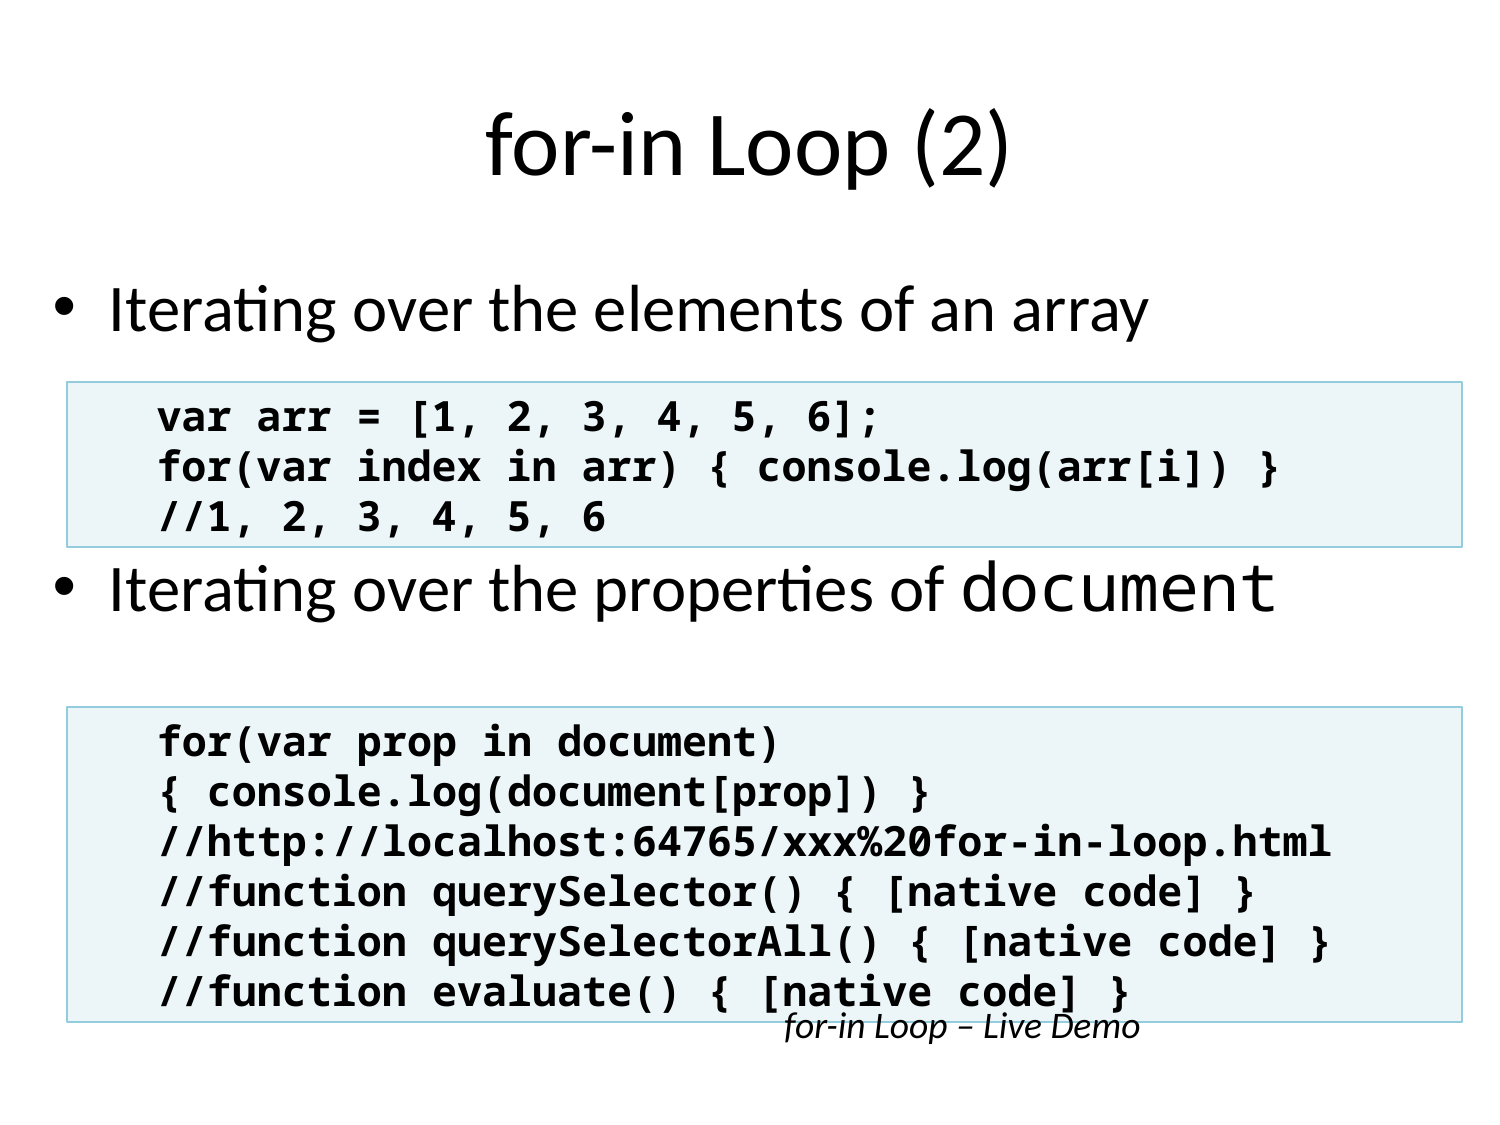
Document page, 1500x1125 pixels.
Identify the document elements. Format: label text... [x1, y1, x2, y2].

title for-in Loop (2) [75, 45, 1425, 233]
text_box for-in Loop – Live Demo [537, 987, 1388, 1059]
text_box var arr = [1, 2, 3, 4, 5, 6]; for(var index in arr) { console.log(arr[i]) } //1, 2, 3, 4, 5, 6 [66, 382, 1463, 548]
text_box for(var prop in document){ console.log(document[prop]) } //http://localhost:64765/xxx%20for-in-loop.html //function querySelector() { [native code] } //function querySelectorAll() { [native code] } //function evaluate() { [native code] } [67, 707, 1463, 1023]
list Iterating over the elements of an array Iterating over the properties of document [37, 257, 1463, 720]
